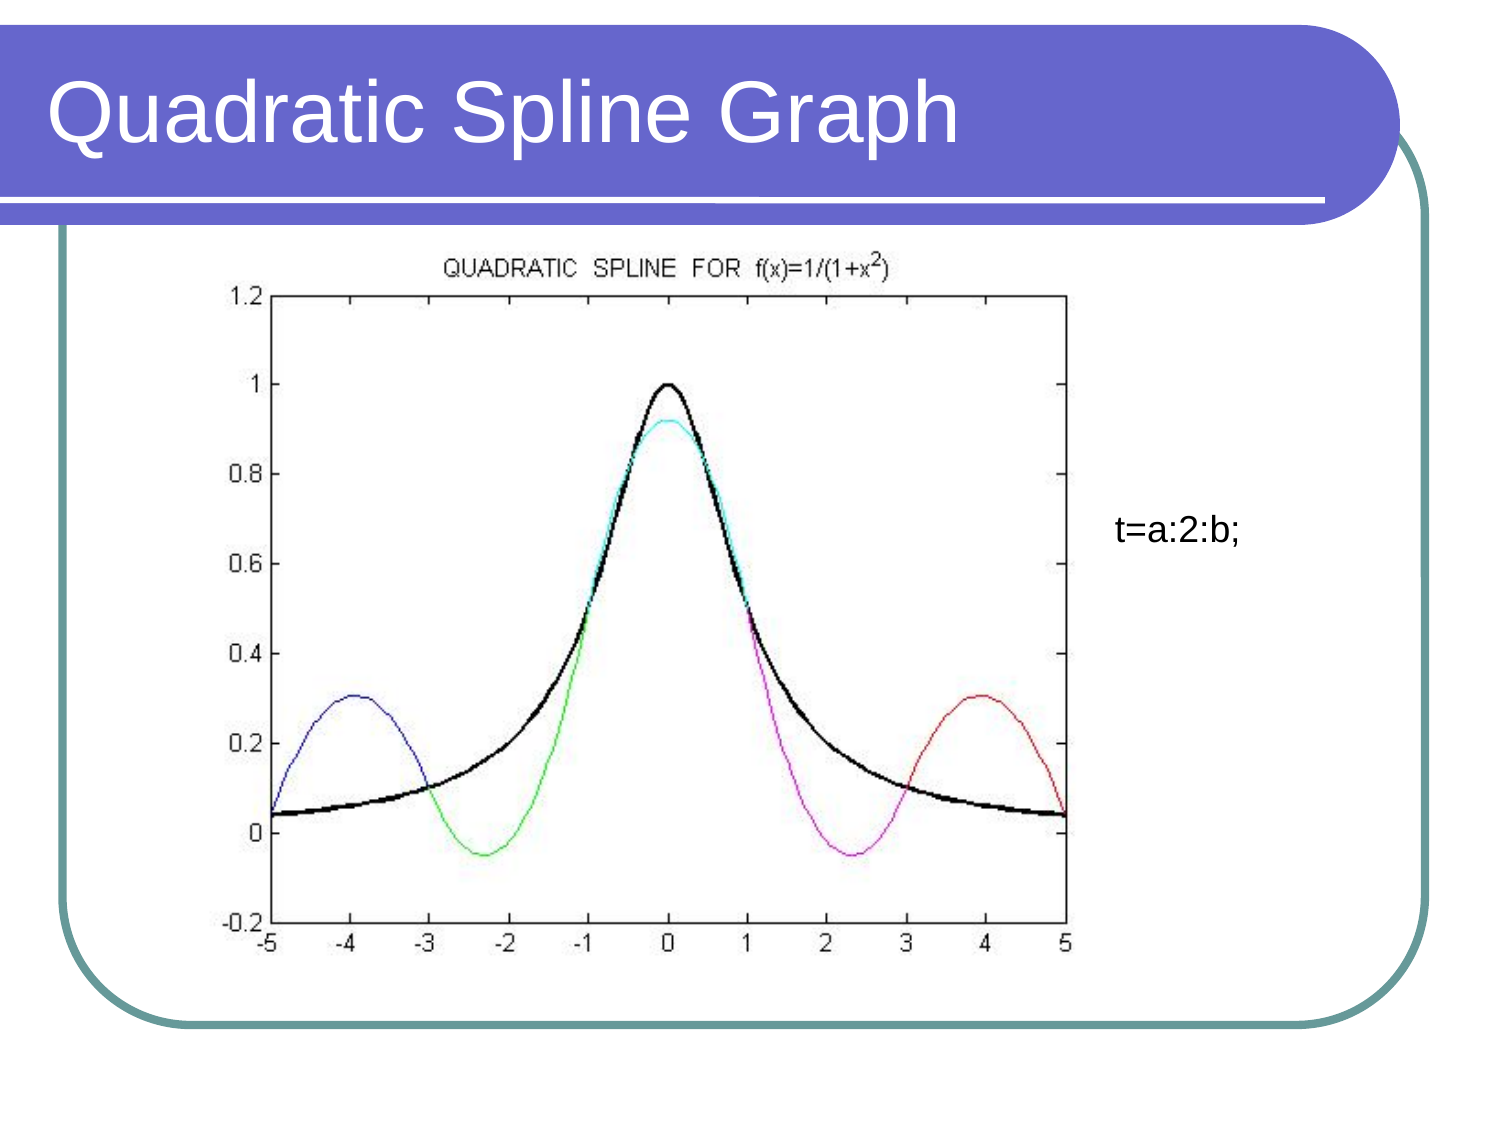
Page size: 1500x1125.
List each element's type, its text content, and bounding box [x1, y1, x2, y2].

text_box t=a:2:b; [1166, 500, 1363, 559]
picture [137, 237, 1163, 1007]
title Quadratic Spline Graph [31, 37, 1348, 188]
